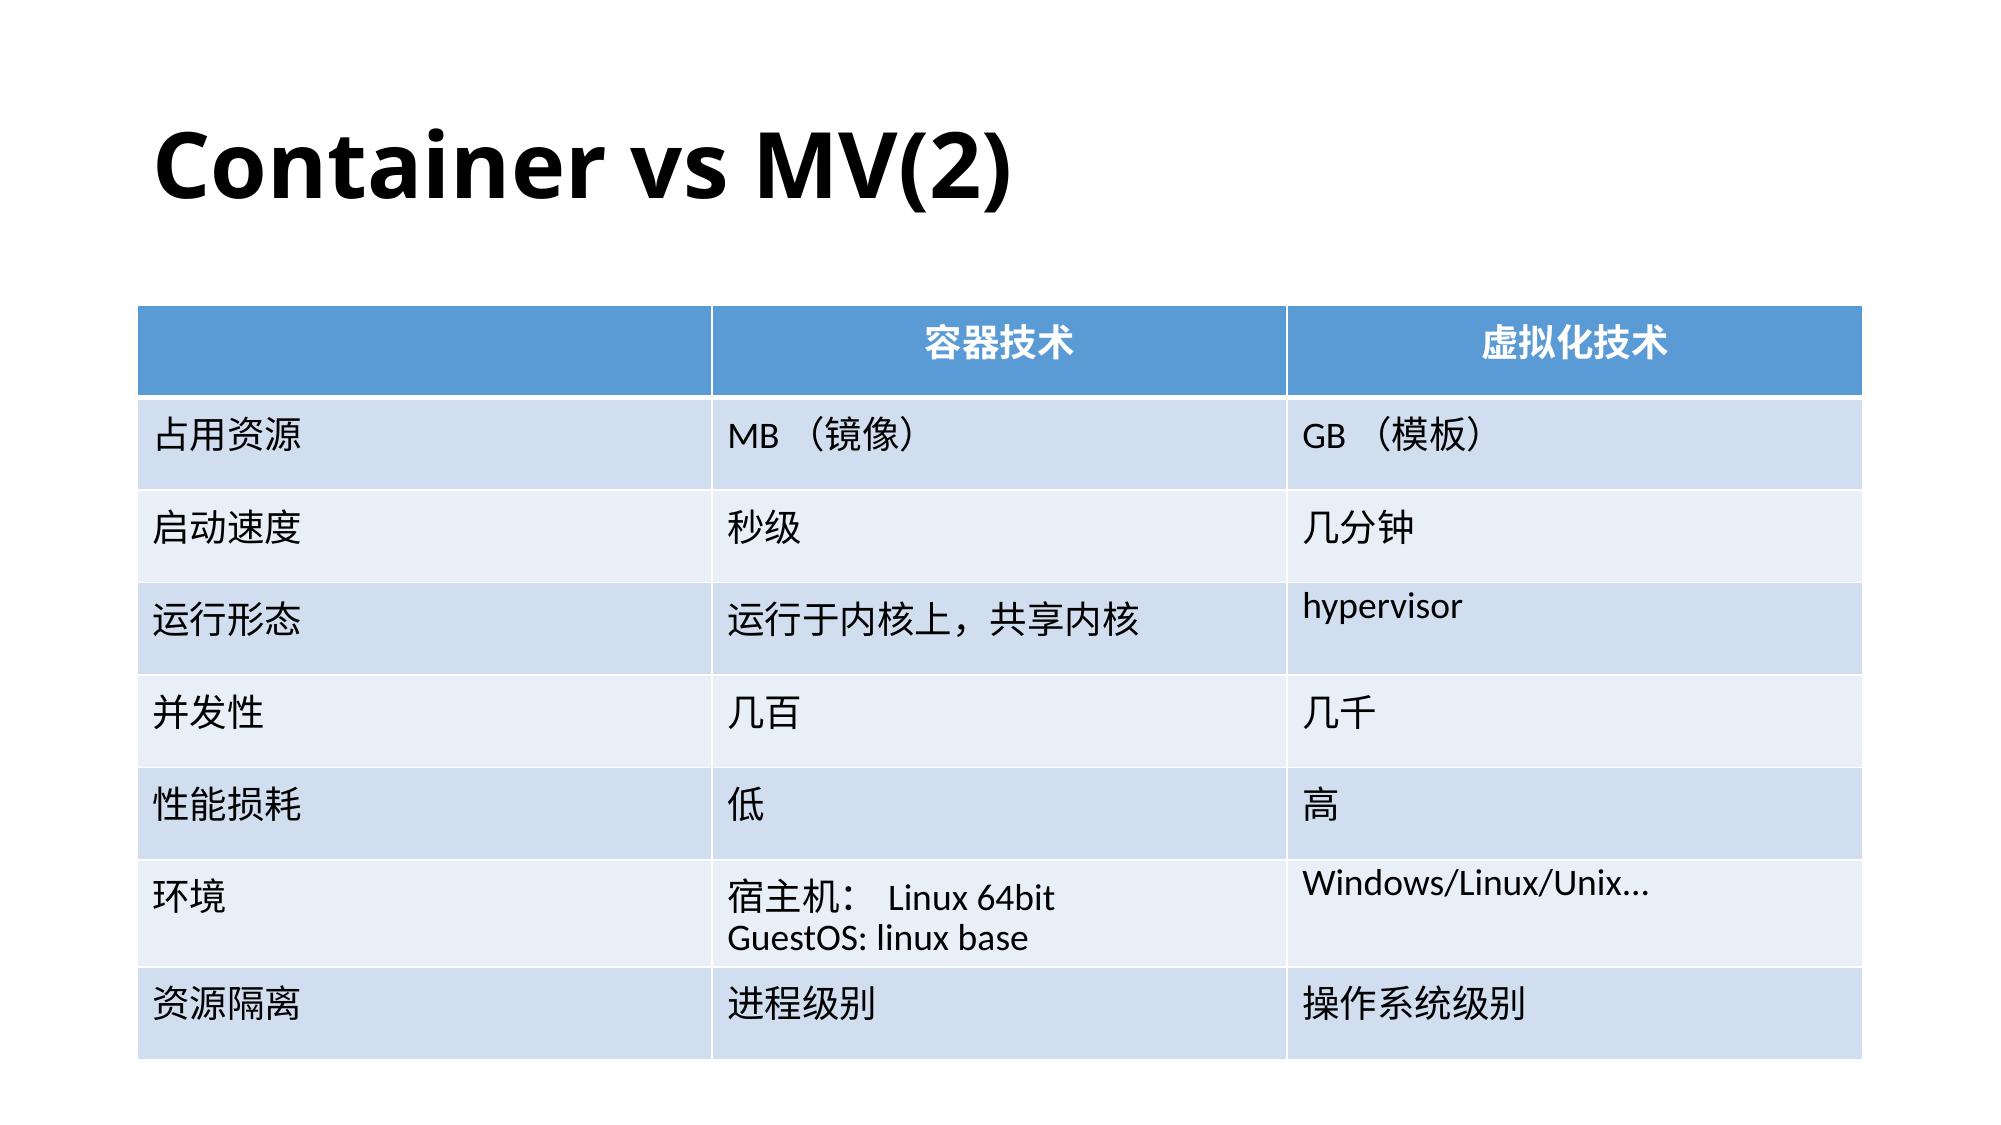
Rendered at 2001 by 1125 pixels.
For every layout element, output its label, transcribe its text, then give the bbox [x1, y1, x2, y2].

table_cell 秒级 [713, 491, 1286, 582]
table_cell 性能损耗 [138, 768, 711, 859]
table_cell 资源隔离 [138, 968, 711, 1059]
table_cell 几百 [713, 676, 1286, 767]
table_cell 启动速度 [138, 491, 711, 582]
table_header [138, 306, 711, 395]
table_cell 运行形态 [138, 583, 711, 674]
table_cell 运行于内核上，共享内核 [713, 583, 1286, 674]
table_cell 高 [1288, 768, 1862, 859]
table_cell 环境 [138, 861, 711, 966]
table_cell GB（模板） [1288, 400, 1862, 489]
table_cell 进程级别 [713, 968, 1286, 1059]
table_cell 几千 [1288, 676, 1862, 767]
title Container vs MV(2) [137, 59, 1863, 278]
table_cell hypervisor [1288, 583, 1862, 674]
table_cell 操作系统级别 [1288, 968, 1862, 1059]
table_cell 几分钟 [1288, 491, 1862, 582]
table_cell 并发性 [138, 676, 711, 767]
table_cell Windows/Linux/Unix... [1288, 861, 1862, 966]
table_cell 低 [713, 768, 1286, 859]
table_header 虚拟化技术 [1288, 306, 1862, 395]
table_header 容器技术 [713, 306, 1286, 395]
table_cell 占用资源 [138, 400, 711, 489]
table_cell MB（镜像） [713, 400, 1286, 489]
table_cell 宿主机：Linux 64bit GuestOS: linux base [713, 861, 1286, 966]
